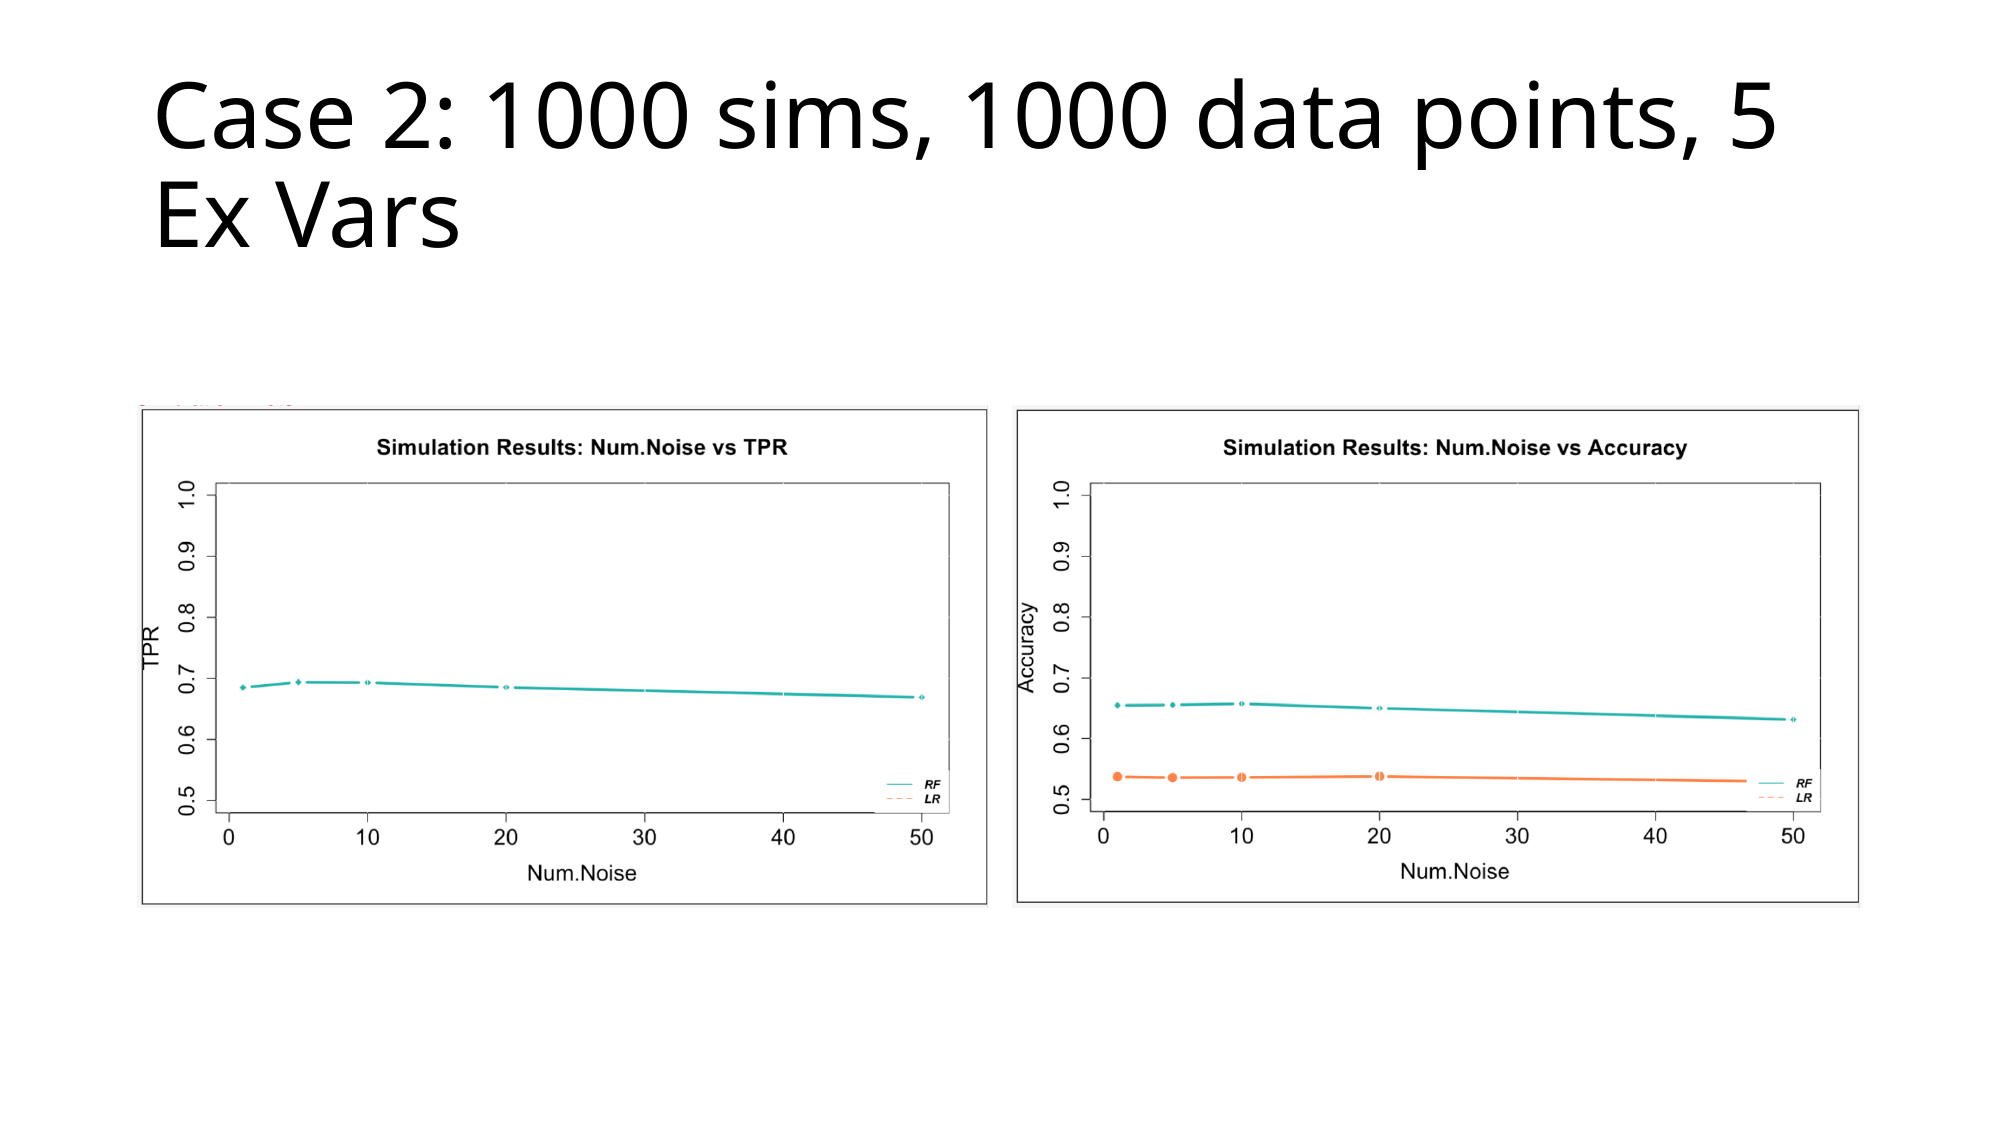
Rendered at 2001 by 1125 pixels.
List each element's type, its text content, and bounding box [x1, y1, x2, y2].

title Case 2: 1000 sims, 1000 data points, 5 Ex Vars [137, 59, 1863, 278]
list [137, 405, 988, 908]
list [1012, 405, 1863, 908]
